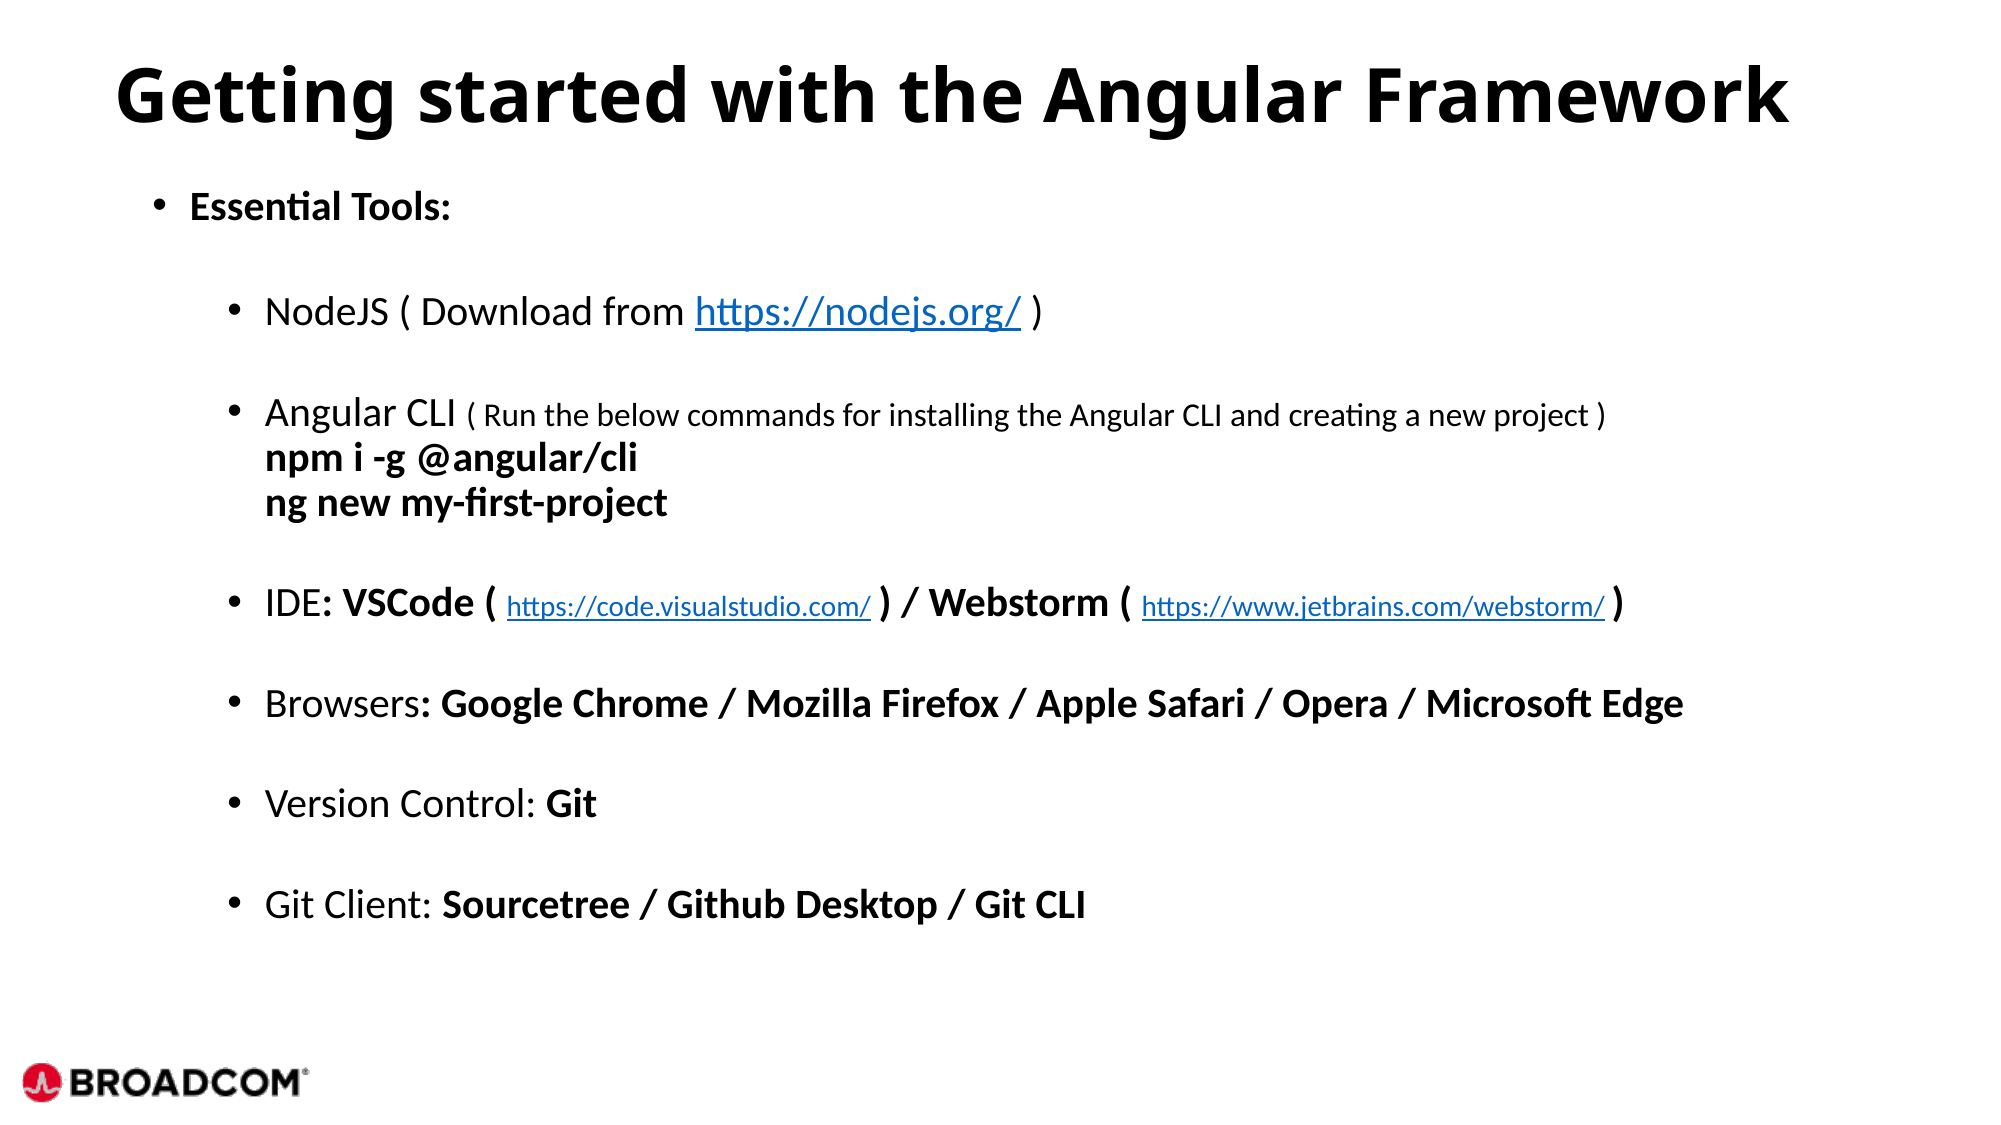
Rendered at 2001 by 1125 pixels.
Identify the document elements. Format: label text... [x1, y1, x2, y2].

list Essential Tools: NodeJS ( Download from https://nodejs.org/ ) Angular CLI ( Run the below commands for installing the Angular CLI and creating a new project ) npm i -g @angular/cli ng new my-first-project IDE: VSCode ( https://code.visualstudio.com/ ) / Webstorm ( https://www.jetbrains.com/webstorm/ ) Browsers: Google Chrome / Mozilla Firefox / Apple Safari / Opera / Microsoft Edge Version Control: Git Git Client: Sourcetree / Github Desktop / Git CLI [137, 176, 1863, 1017]
text_box Getting started with the Angular Framework [100, 59, 1900, 136]
picture [22, 1052, 318, 1108]
